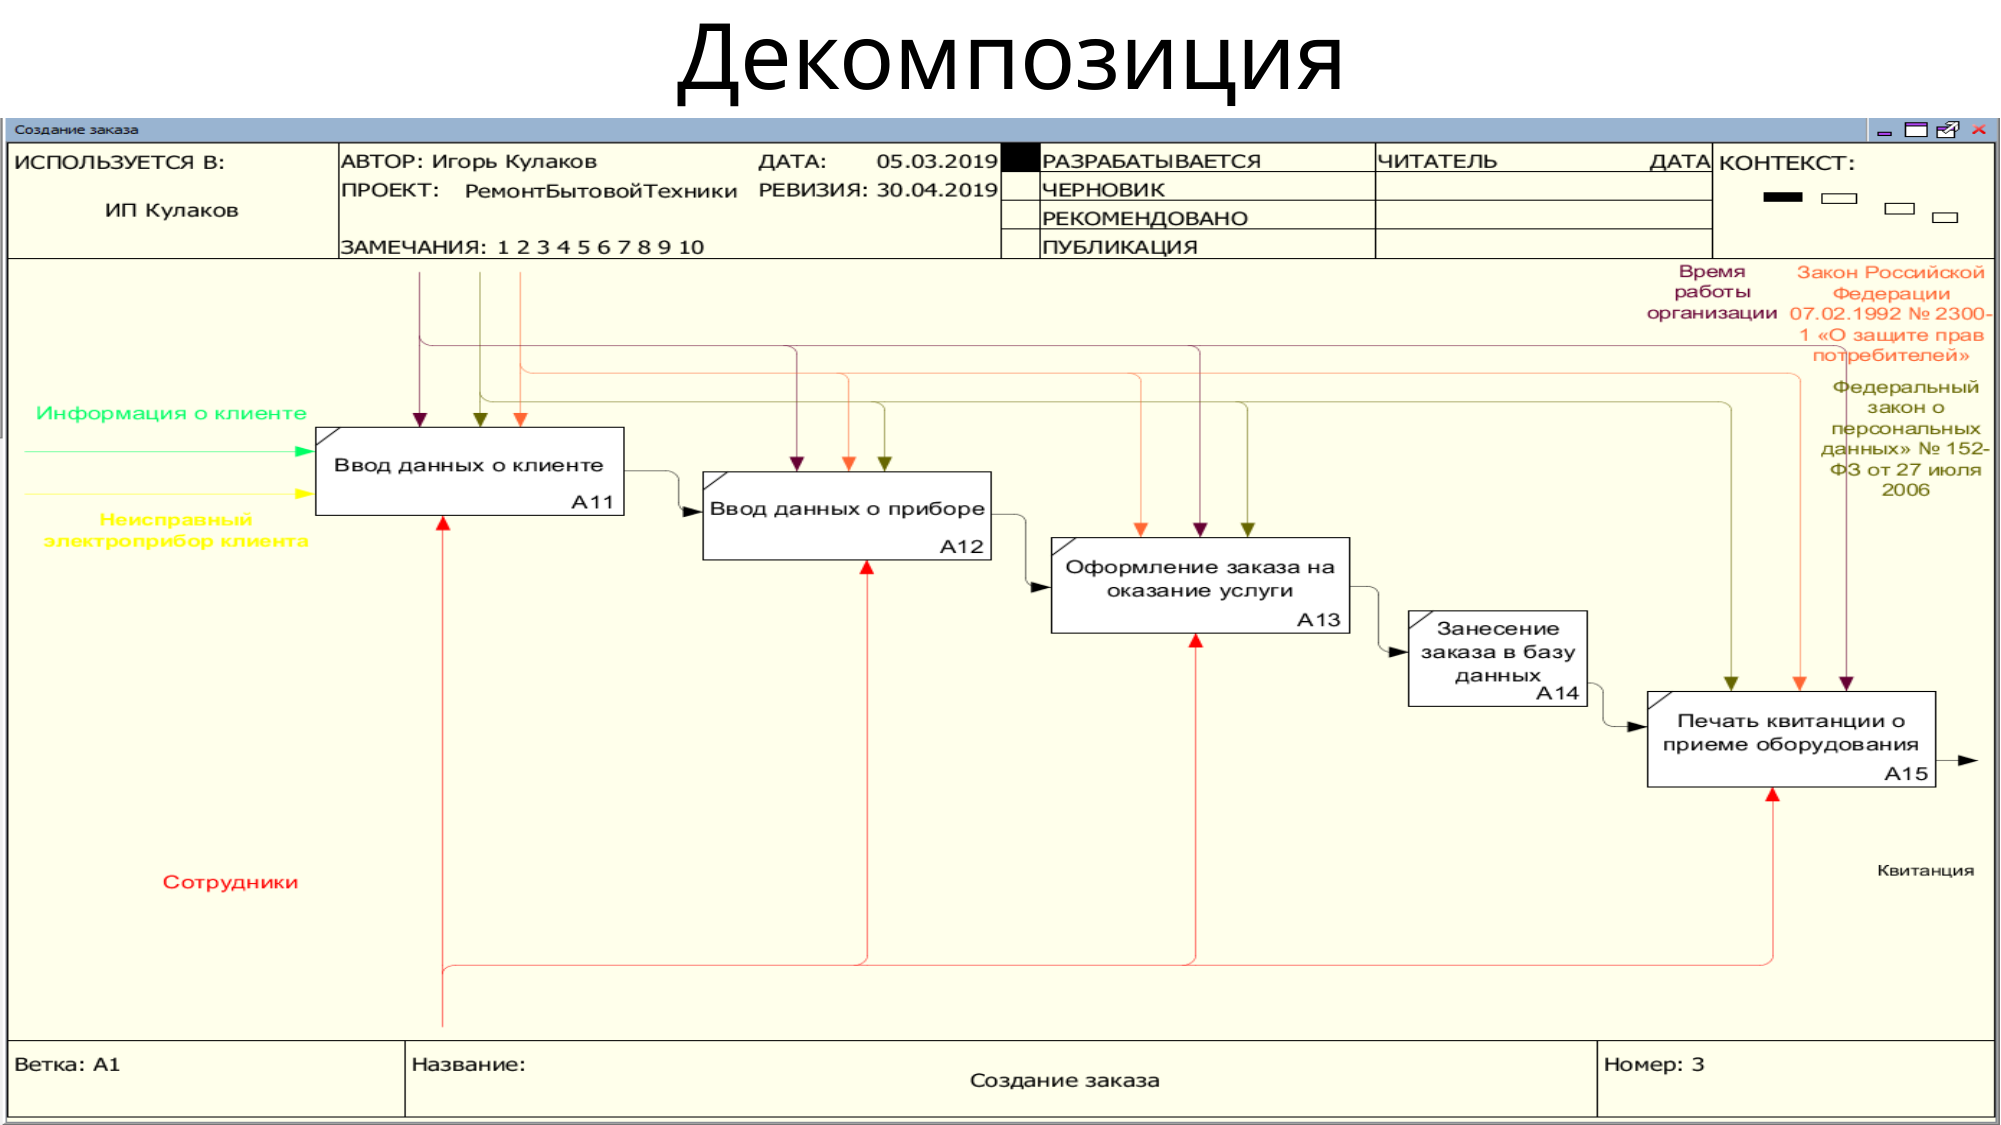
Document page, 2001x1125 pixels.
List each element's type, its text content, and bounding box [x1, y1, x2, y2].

title Декомпозиция [662, 0, 1823, 118]
picture [0, 118, 2000, 1125]
